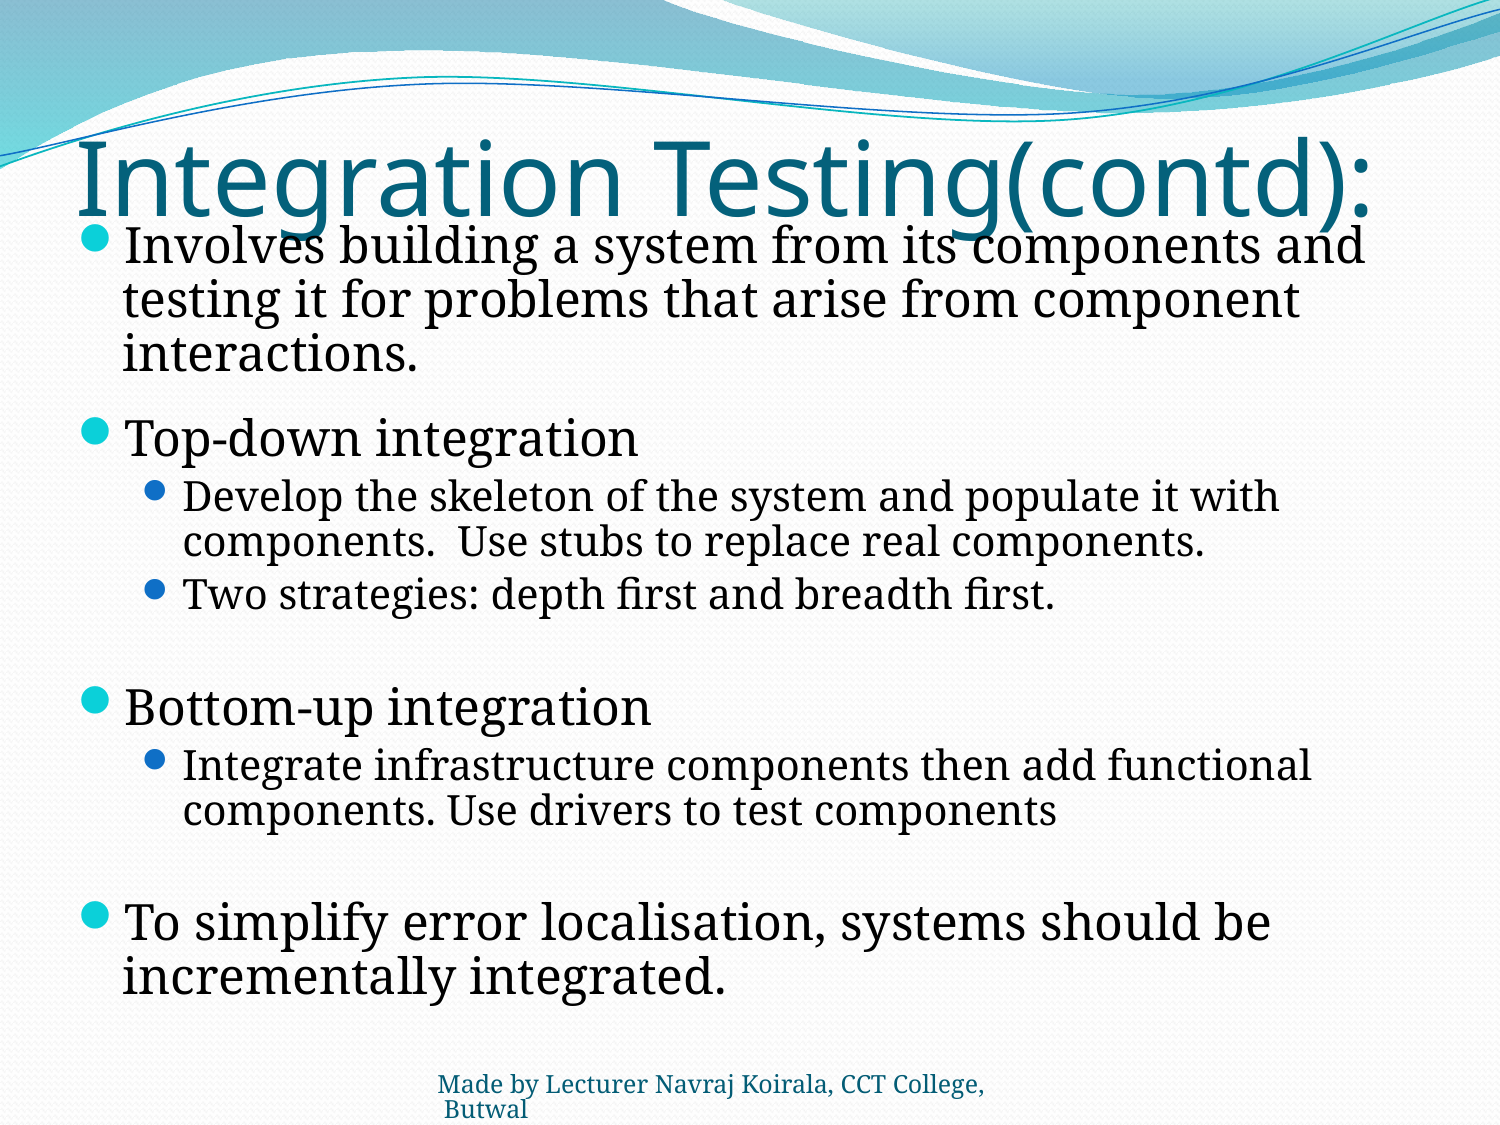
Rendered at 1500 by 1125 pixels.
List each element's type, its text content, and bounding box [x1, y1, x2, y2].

list Involves building a system from its components and testing it for problems that arise from component interactions. Top-down integration Develop the skeleton of the system and populate it with components. Use stubs to replace real components. Two strategies: depth first and breadth first. Bottom-up integration Integrate infrastructure components then add functional components. Use drivers to test components To simplify error localisation, systems should be incrementally integrated. [62, 212, 1413, 1025]
footer Made by Lecturer Navraj Koirala, CCT College, Butwal [437, 1042, 988, 1103]
title Integration Testing(contd): [75, 50, 1425, 238]
